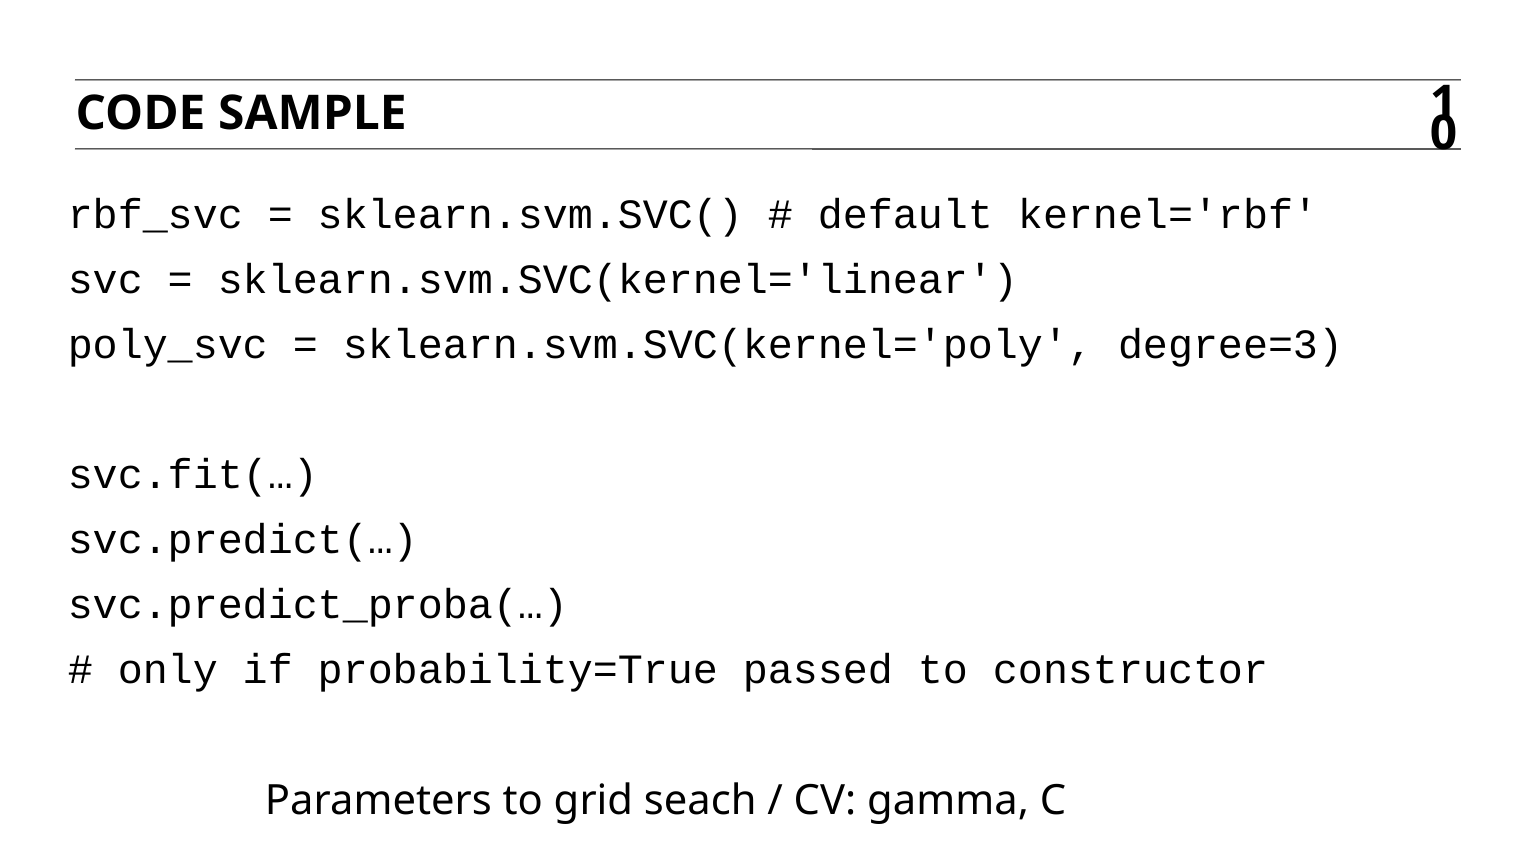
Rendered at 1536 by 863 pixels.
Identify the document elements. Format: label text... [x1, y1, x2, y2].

text_box Parameters to grid seach / CV: gamma, C [250, 765, 1082, 831]
slide_number 10 [1419, 86, 1461, 138]
list rbf_svc = sklearn.svm.SVC() # default kernel='rbf' svc = sklearn.svm.SVC(kernel='linear') poly_svc = sklearn.svm.SVC(kernel='poly', degree=3) svc.fit(…) svc.predict(…) svc.predict_proba(…) # only if probability=True passed to constructor [67, 181, 1449, 607]
list CODE SAMPLE [60, 81, 1231, 132]
